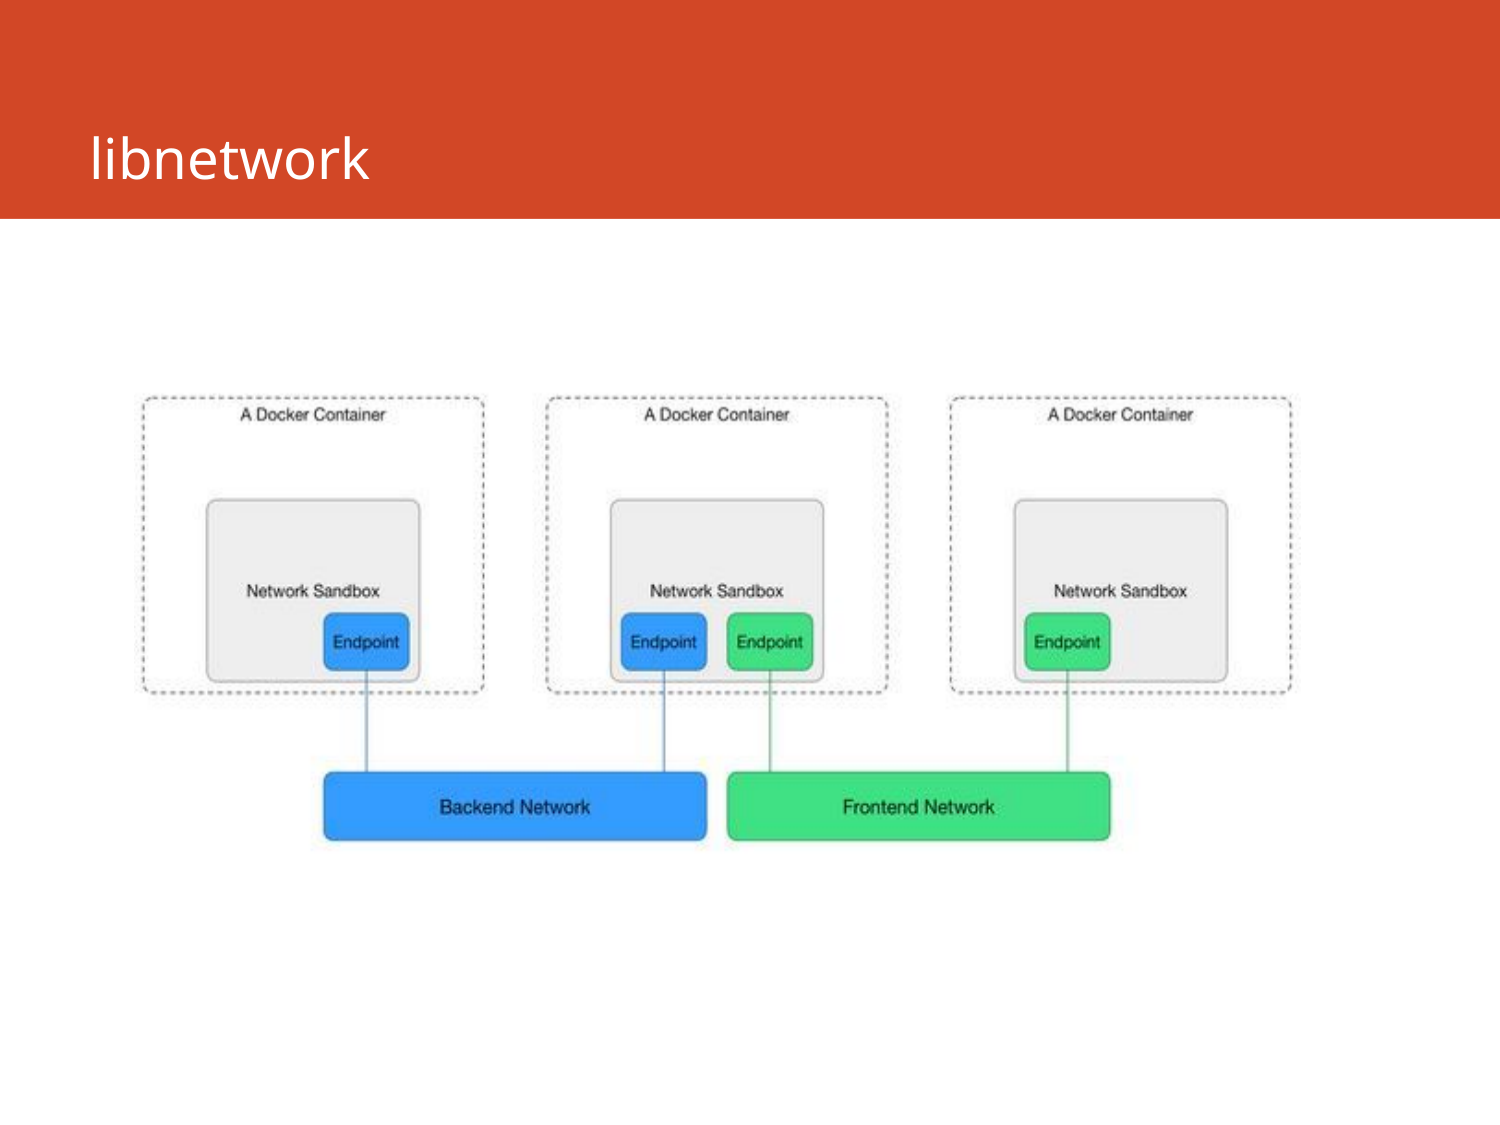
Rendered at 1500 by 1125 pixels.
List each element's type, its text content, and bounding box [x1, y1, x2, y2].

title libnetwork [74, 0, 1397, 199]
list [134, 378, 1301, 867]
